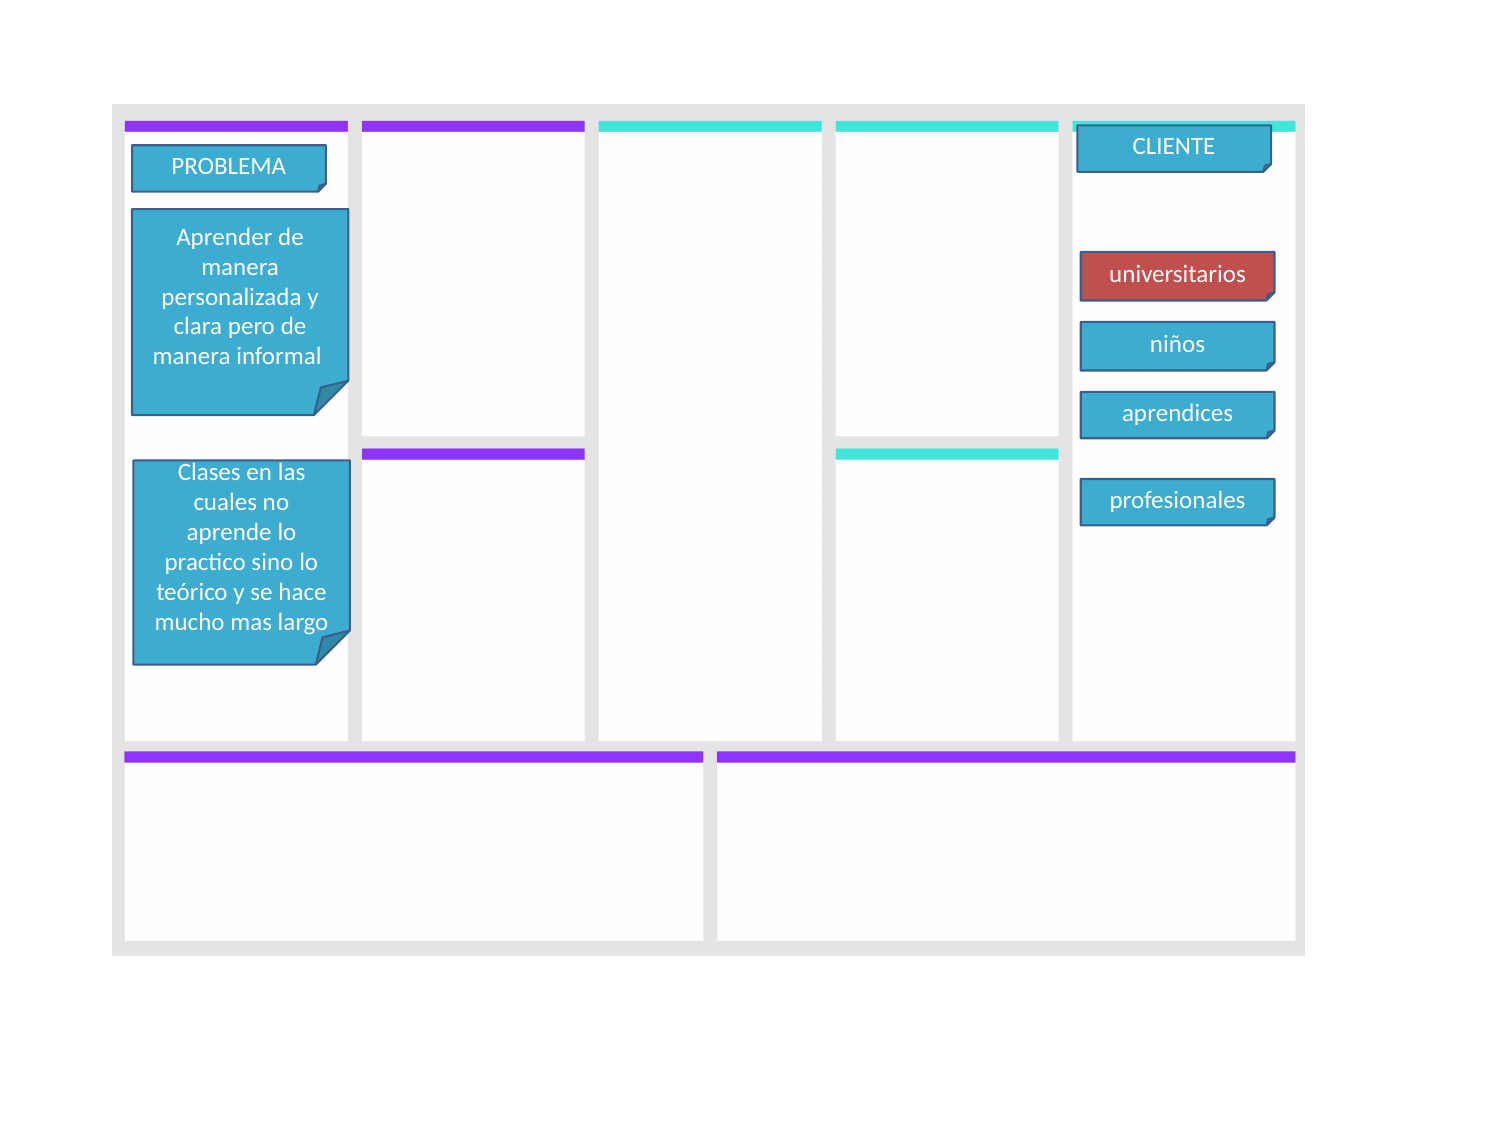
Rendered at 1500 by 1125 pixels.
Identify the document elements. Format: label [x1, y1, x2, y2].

picture [111, 104, 1305, 957]
